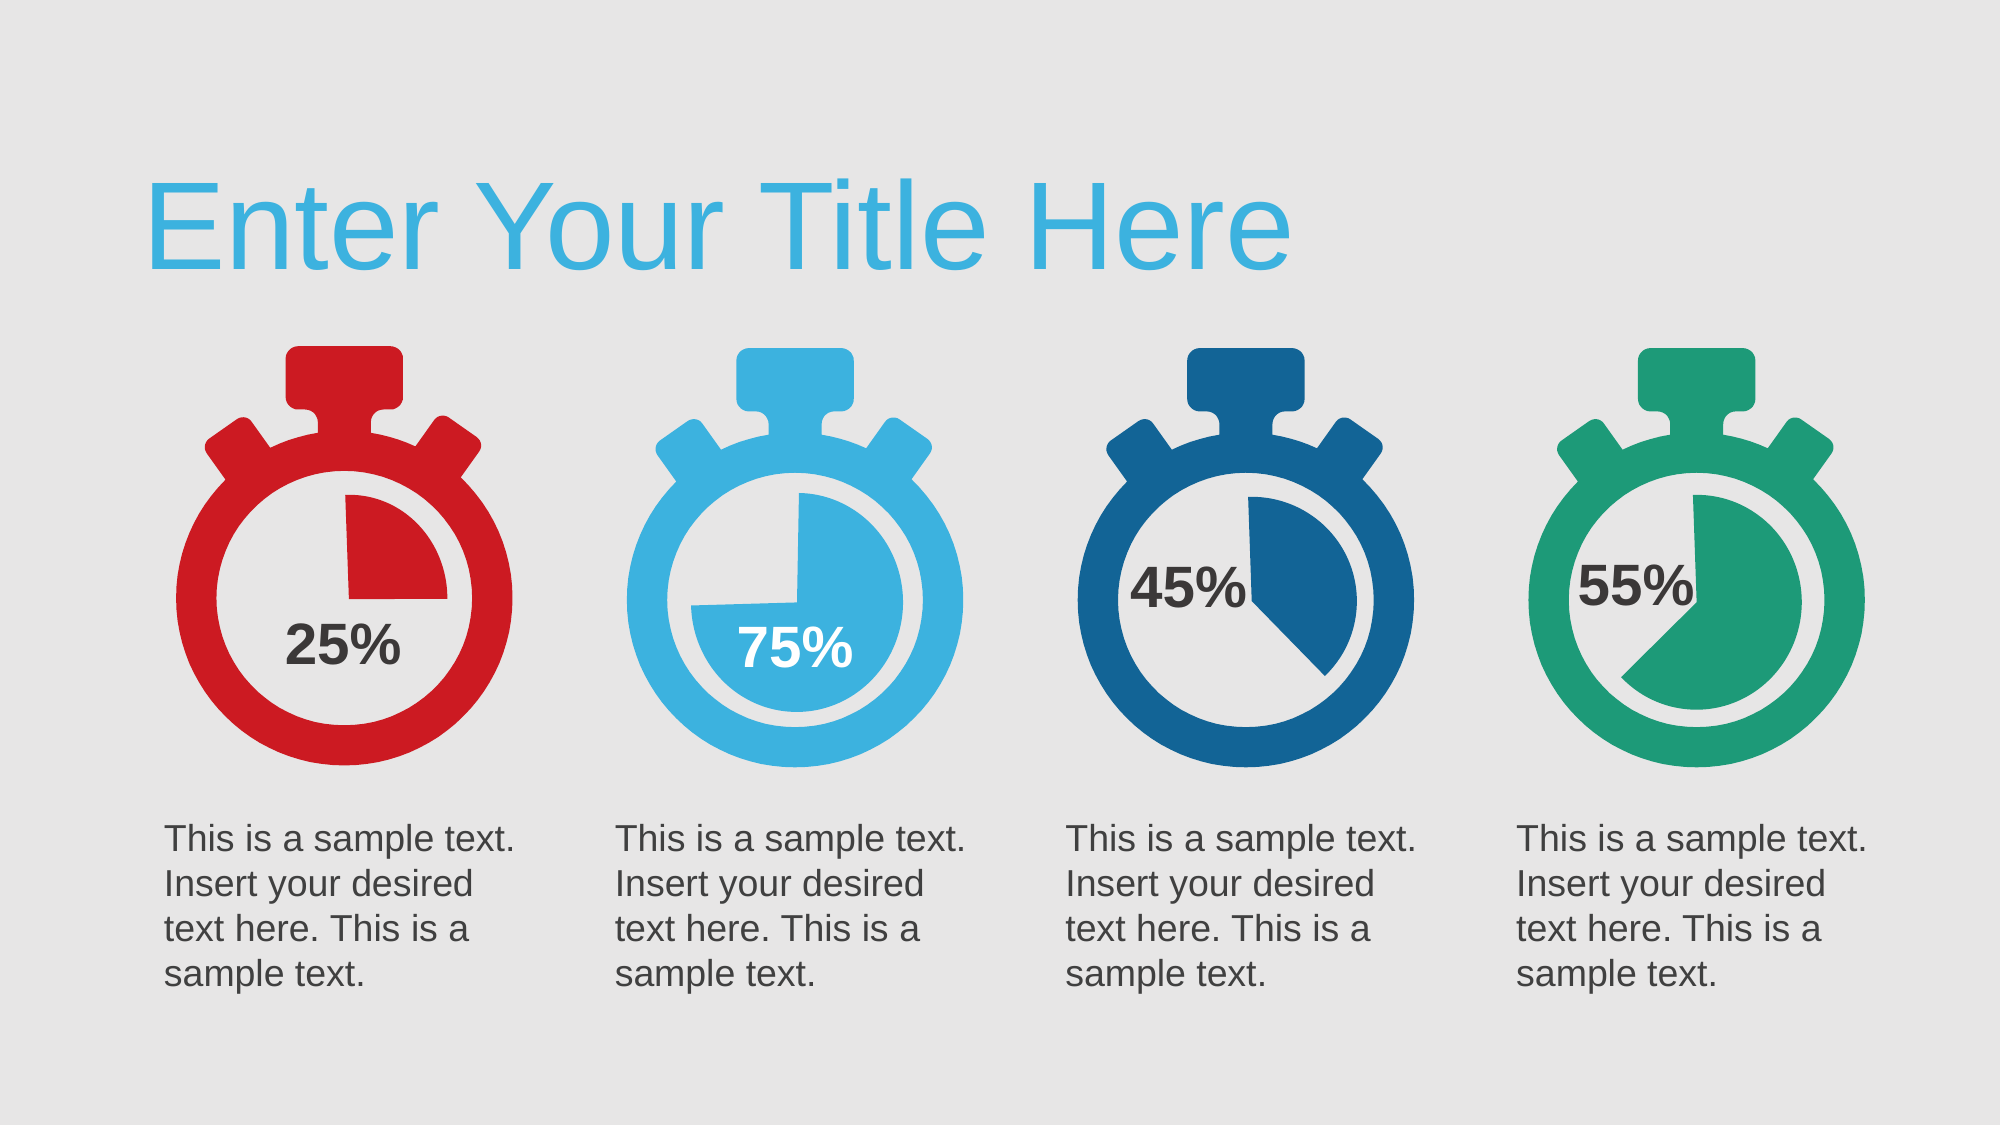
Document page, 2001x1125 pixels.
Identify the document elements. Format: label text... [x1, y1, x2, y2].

text_box This is a sample text. Insert your desired text here. This is a sample text. [1050, 806, 1442, 1002]
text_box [1077, 348, 1415, 768]
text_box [1528, 348, 1865, 768]
text_box This is a sample text. Insert your desired text here. This is a sample text. [149, 806, 540, 1002]
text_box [626, 348, 964, 768]
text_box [176, 346, 513, 766]
text_box Enter Your Title Here [127, 137, 1873, 302]
text_box This is a sample text. Insert your desired text here. This is a sample text. [599, 806, 991, 1002]
text_box This is a sample text. Insert your desired text here. This is a sample text. [1501, 806, 1892, 1002]
